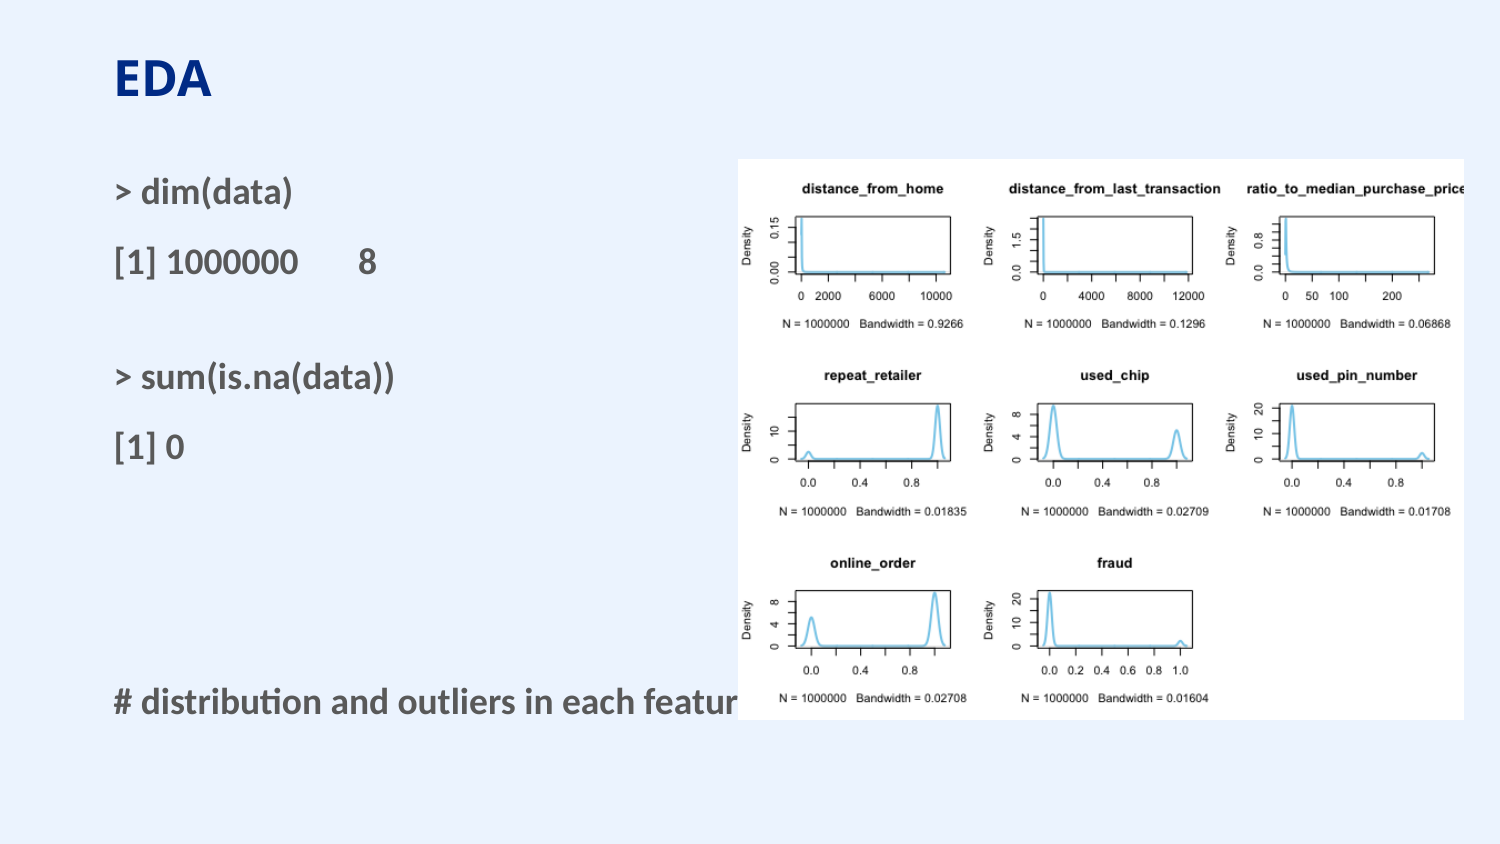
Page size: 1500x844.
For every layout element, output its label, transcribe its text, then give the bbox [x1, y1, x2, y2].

text_box EDA [98, 38, 815, 114]
picture [738, 159, 1464, 720]
text_box > dim(data) [1] 1000000 8 > sum(is.na(data)) [1] 0 # distribution and outliers in each feature [98, 159, 909, 844]
